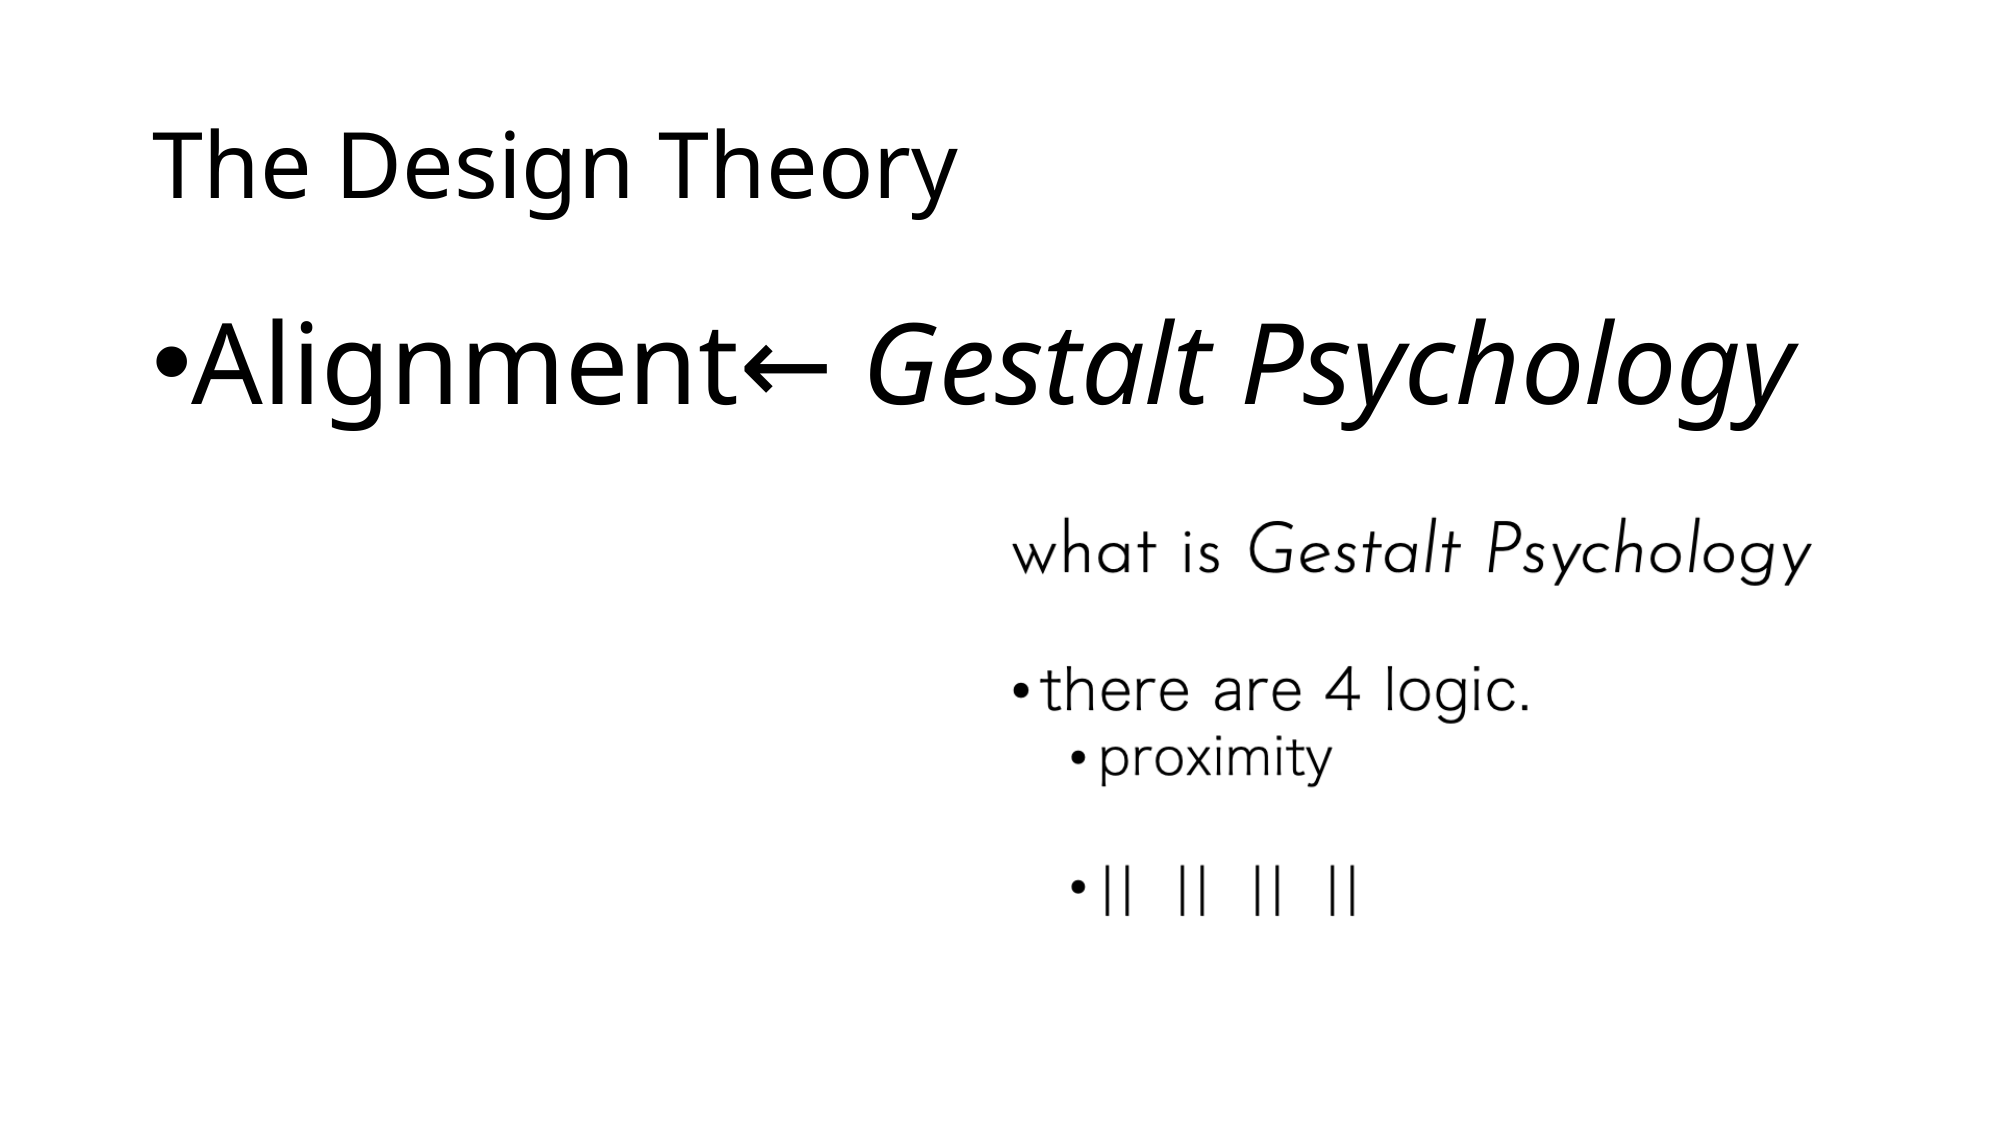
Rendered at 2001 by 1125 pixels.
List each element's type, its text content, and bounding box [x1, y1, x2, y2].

list Alignment← Gestalt Psychology [137, 299, 1863, 1014]
title The Design Theory [137, 59, 1863, 278]
picture [943, 474, 1888, 1036]
